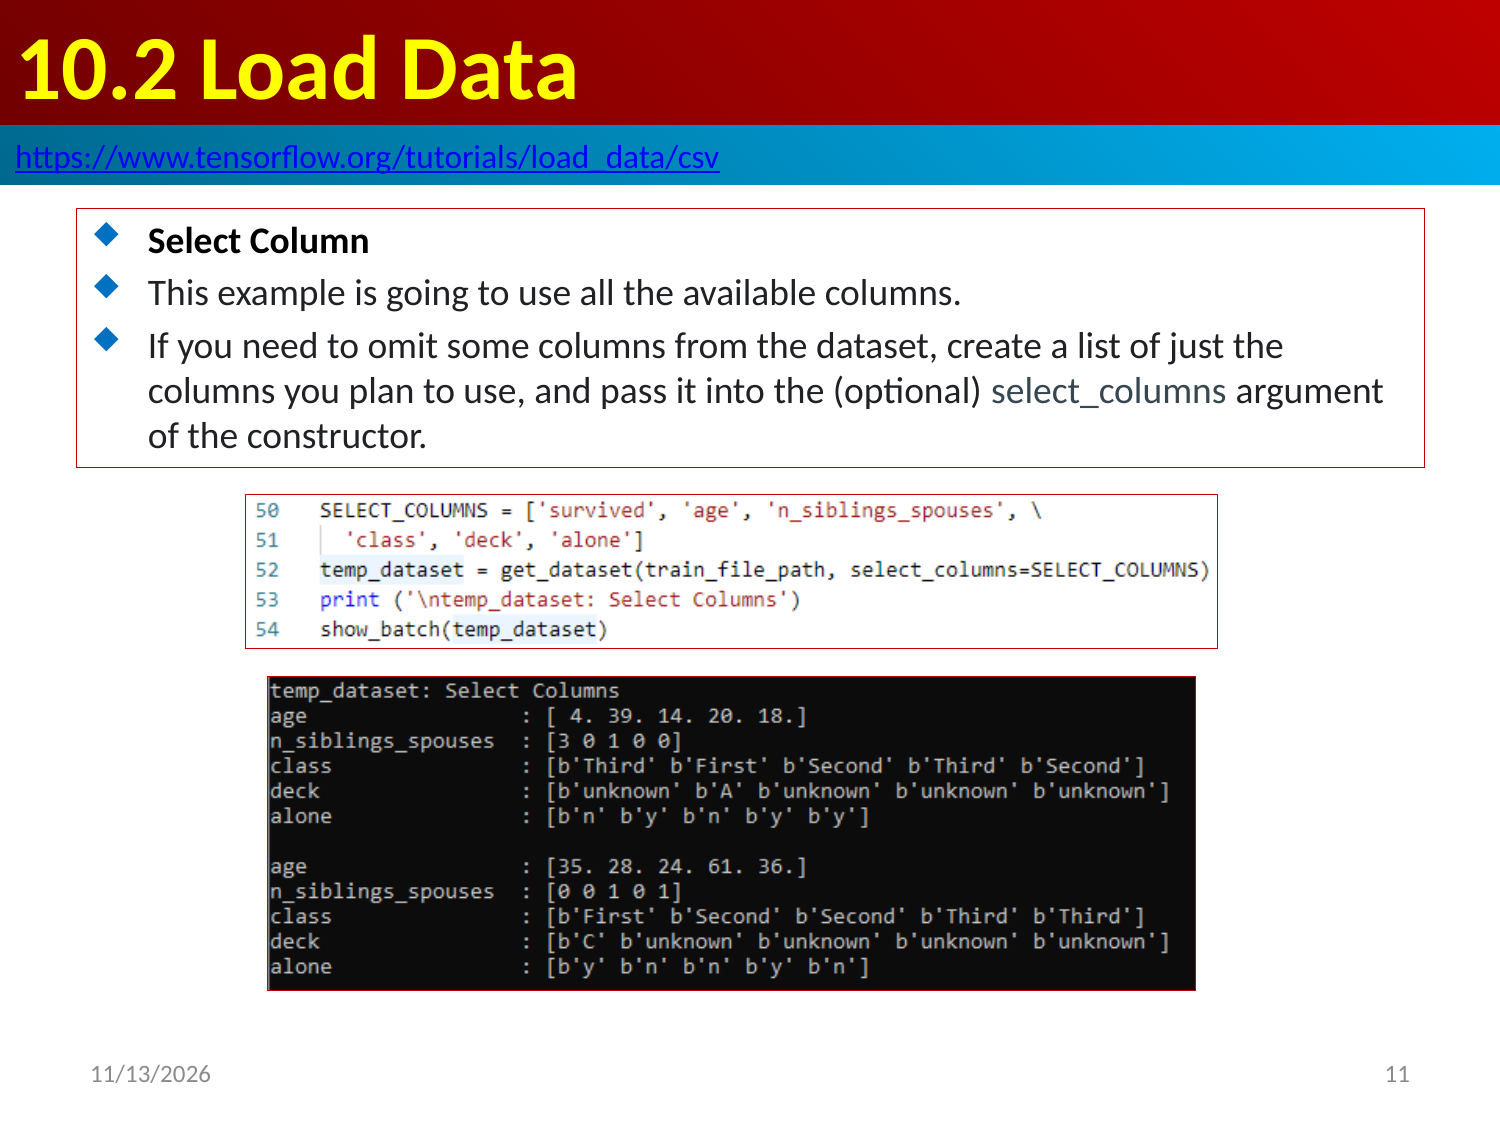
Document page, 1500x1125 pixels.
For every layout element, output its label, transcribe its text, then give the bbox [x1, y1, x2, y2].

text_box https://www.tensorflow.org/tutorials/load_data/csv [0, 125, 1500, 185]
slide_number 11 [1074, 1042, 1425, 1103]
subtitle Select Column This example is going to use all the available columns. If you need to omit some columns from the dataset, create a list of just the columns you plan to use, and pass it into the (optional) select_columns argument of the constructor. [76, 208, 1425, 468]
title 10.2 Load Data [0, 0, 1500, 125]
picture [266, 676, 1196, 991]
picture [245, 493, 1218, 649]
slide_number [75, 1042, 425, 1103]
